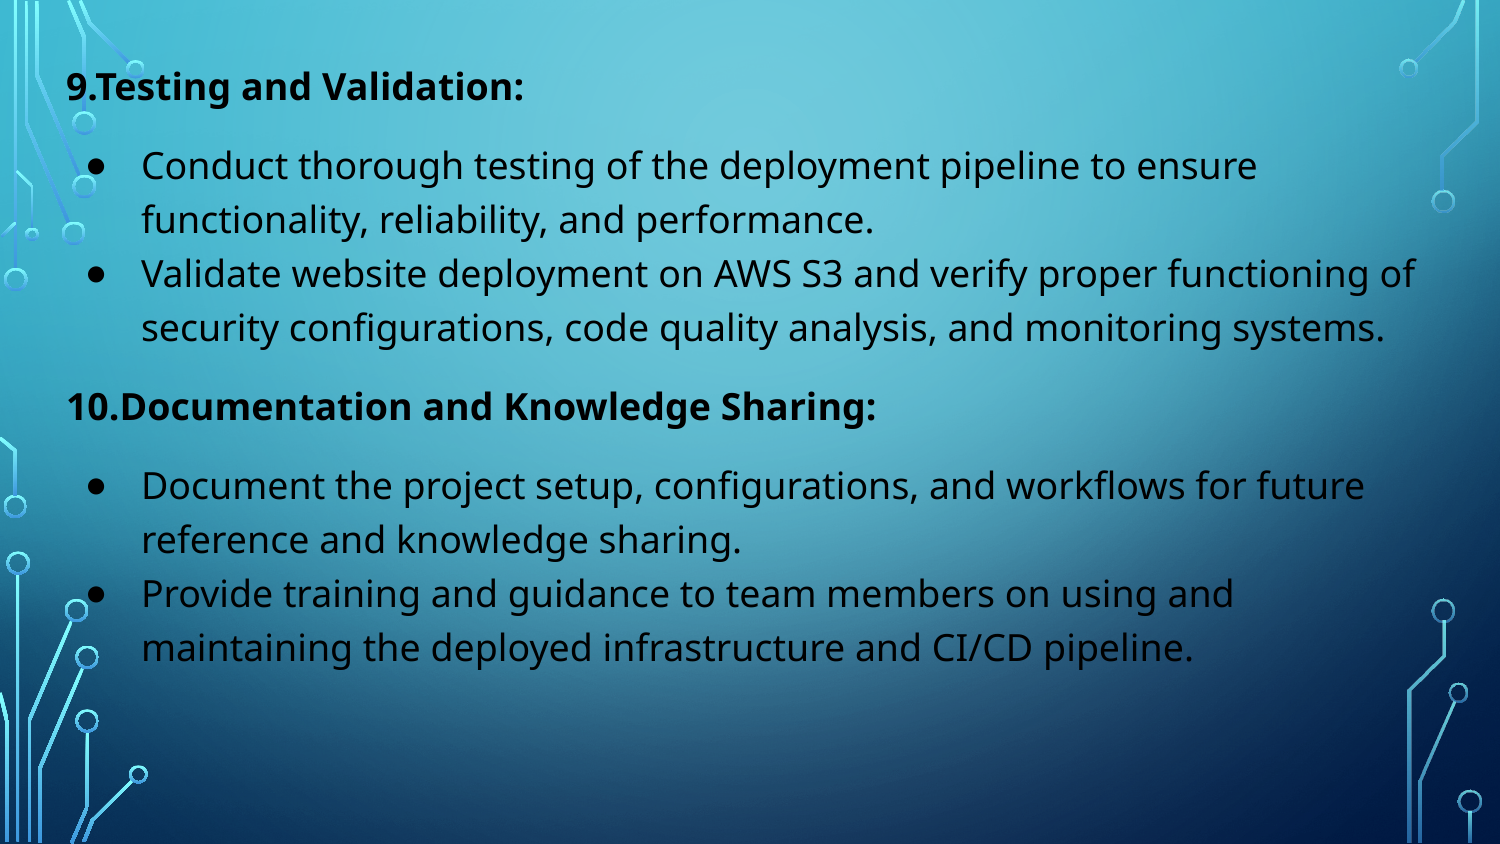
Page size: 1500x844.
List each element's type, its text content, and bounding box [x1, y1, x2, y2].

list 9.Testing and Validation: Conduct thorough testing of the deployment pipeline to ensure functionality, reliability, and performance. Validate website deployment on AWS S3 and verify proper functioning of security configurations, code quality analysis, and monitoring systems. 10.Documentation and Knowledge Sharing: Document the project setup, configurations, and workflows for future reference and knowledge sharing. Provide training and guidance to team members on using and maintaining the deployed infrastructure and CI/CD pipeline. [51, 38, 1449, 782]
